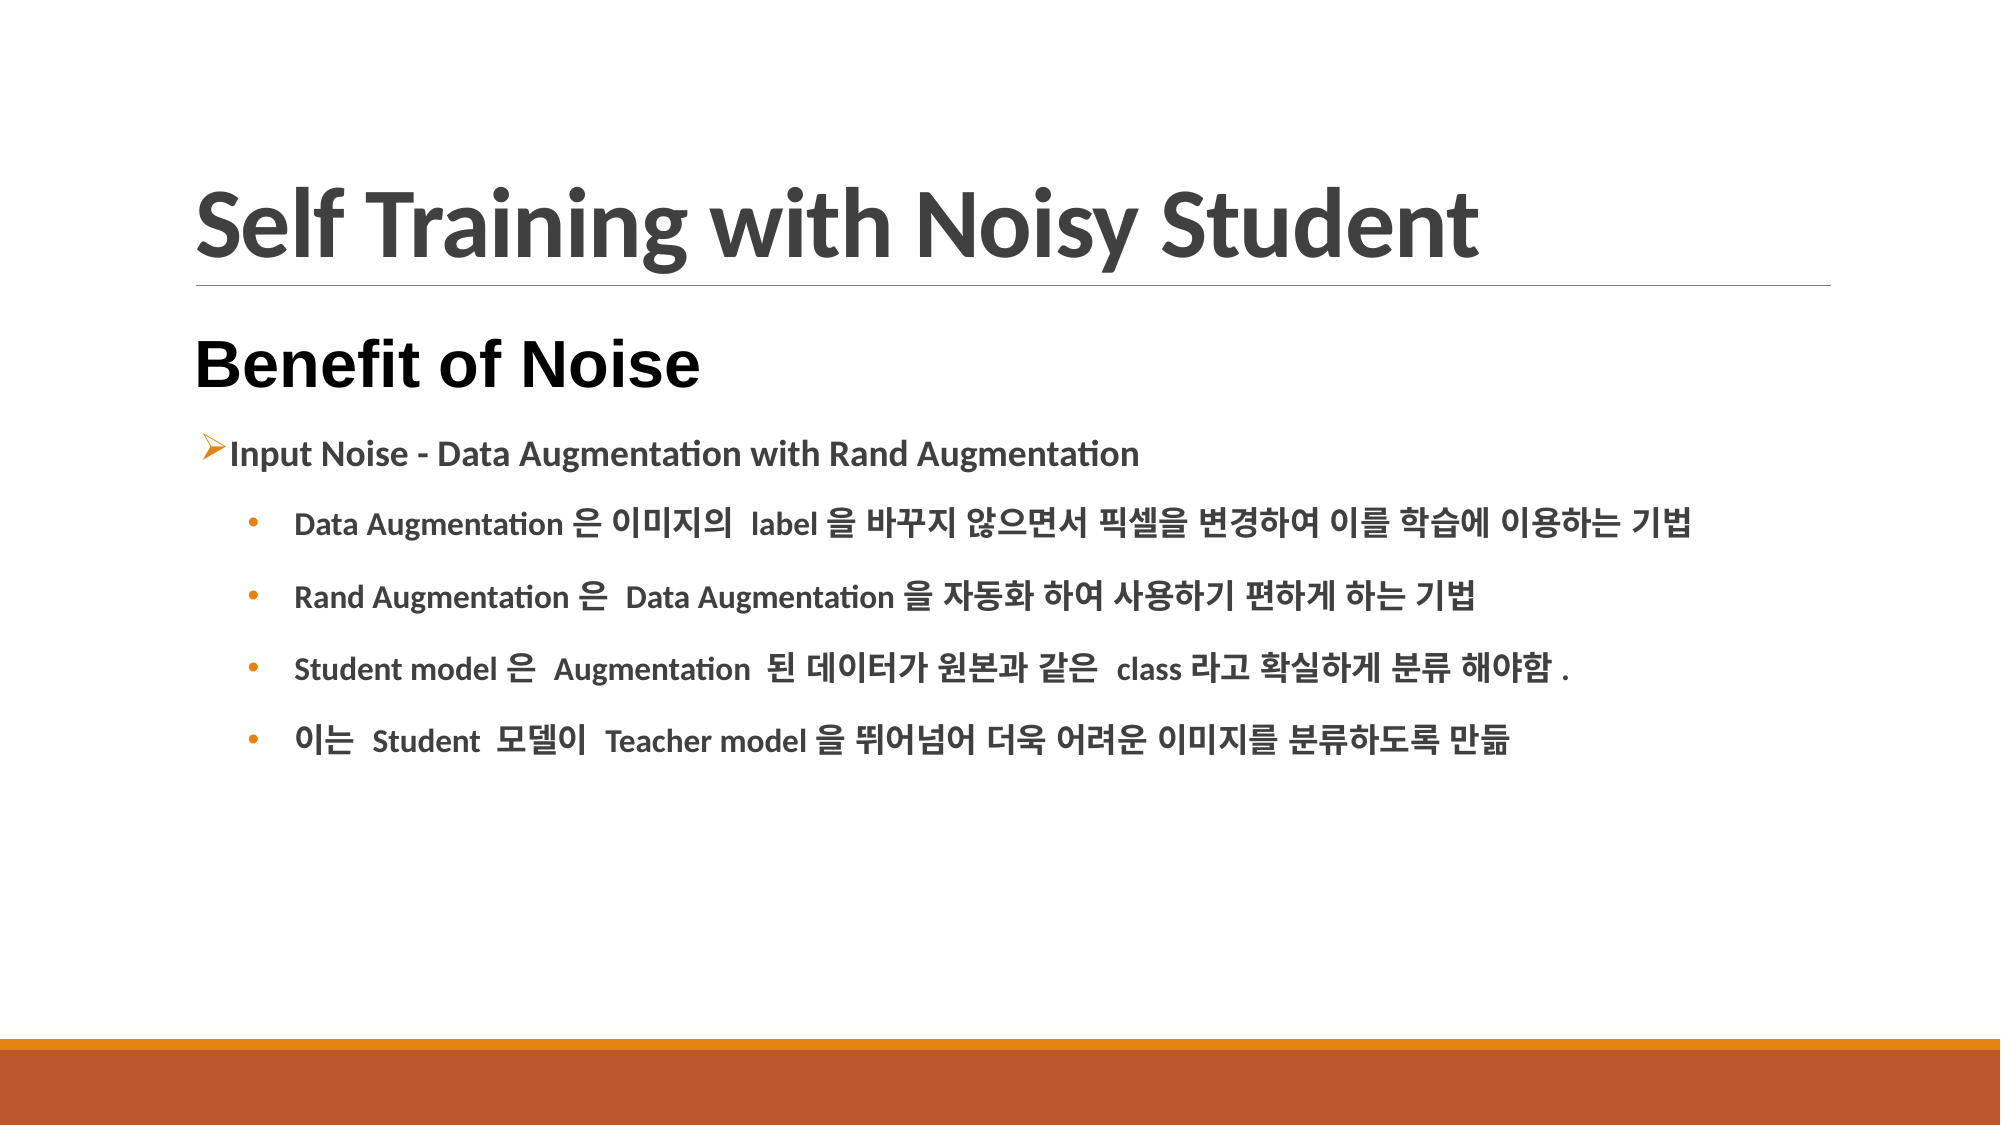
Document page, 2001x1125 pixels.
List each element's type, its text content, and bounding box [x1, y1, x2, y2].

text_box Benefit of Noise [180, 312, 1301, 408]
title Self Training with Noisy Student [180, 47, 1830, 285]
list Input Noise - Data Augmentation with Rand Augmentation Data Augmentation은 이미지의 label을 바꾸지 않으면서 픽셀을 변경하여 이를 학습에 이용하는 기법 Rand Augmentation은 Data Augmentation을 자동화 하여 사용하기 편하게 하는 기법 Student model은 Augmentation 된 데이터가 원본과 같은 class라고 확실하게 분류 해야함. 이는 Student 모델이 Teacher model을 뛰어넘어 더욱 어려운 이미지를 분류하도록 만듦 [199, 421, 1972, 981]
